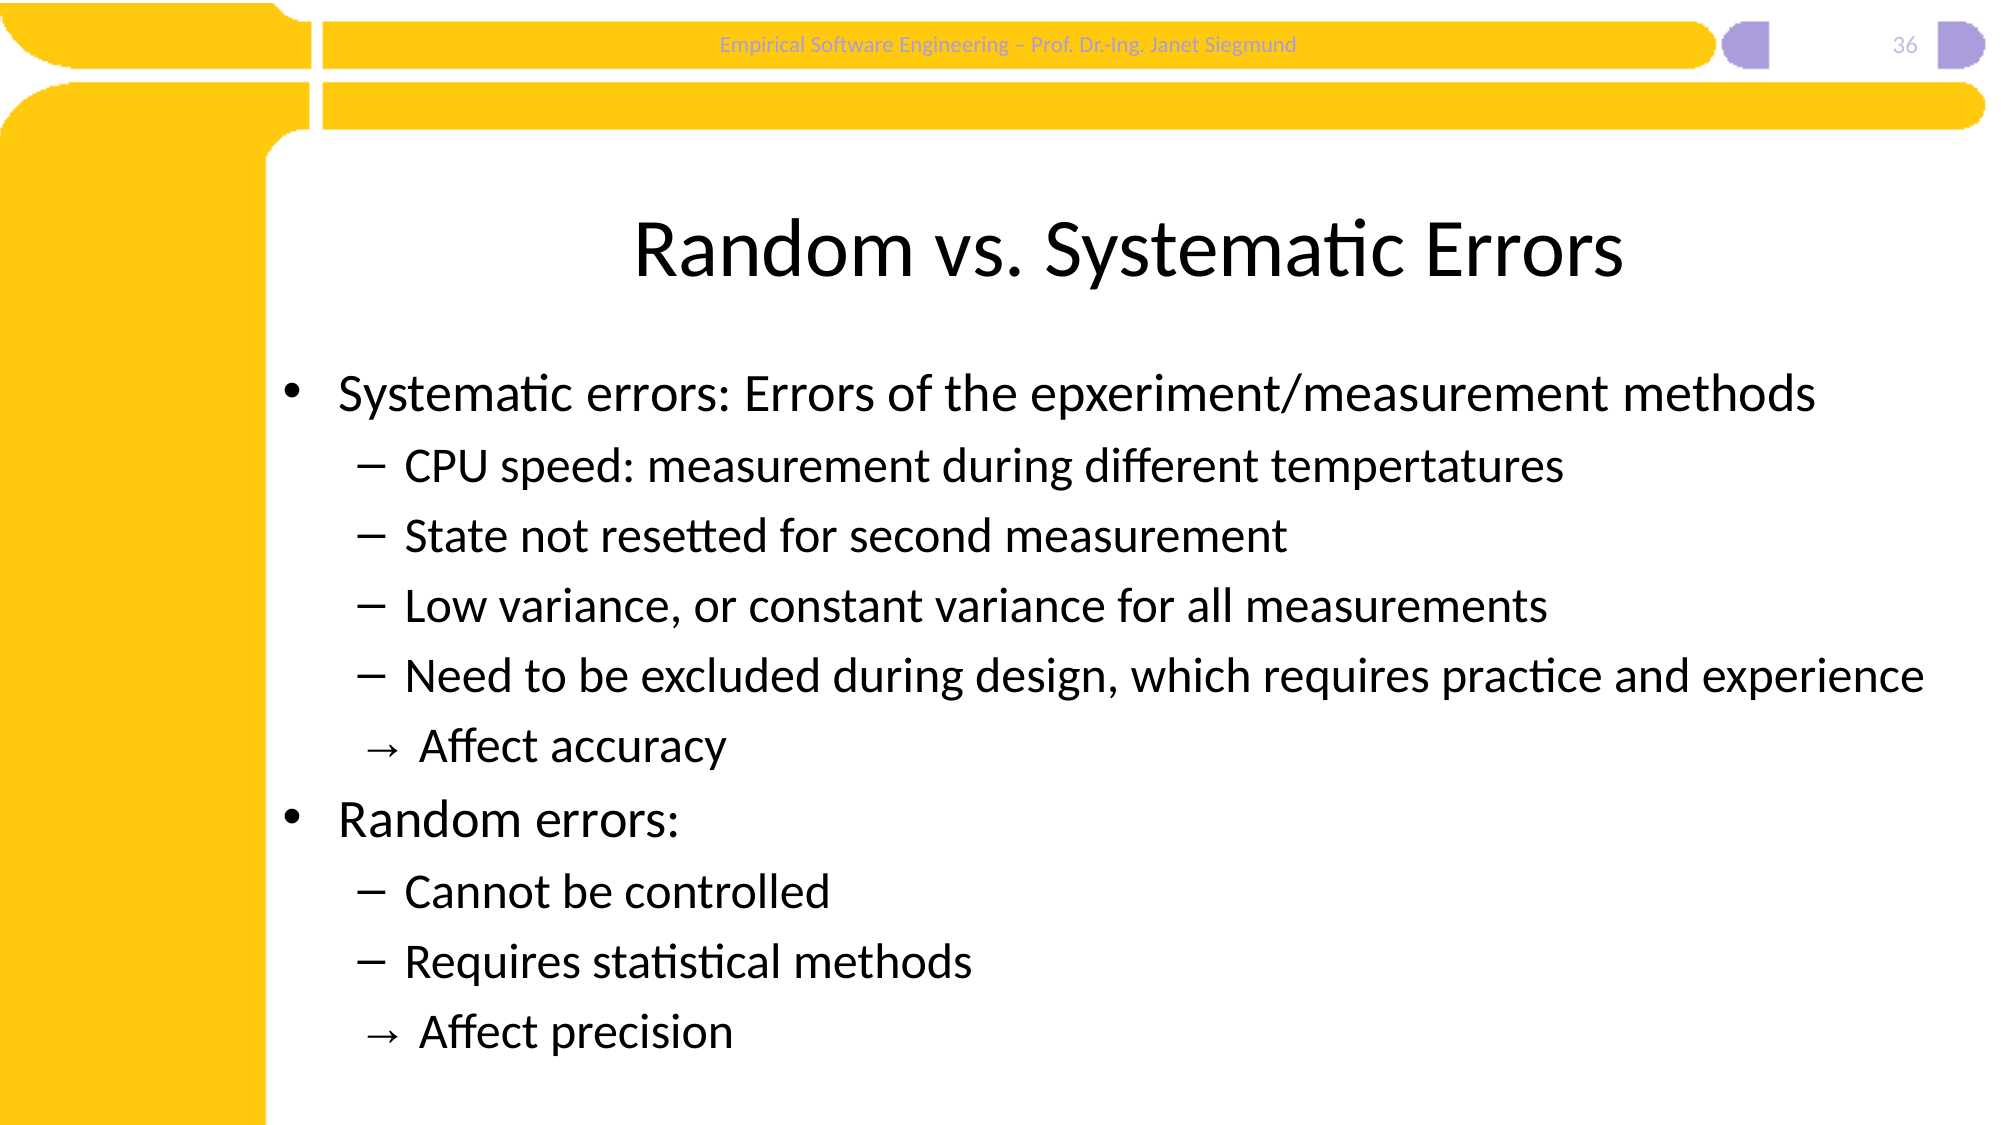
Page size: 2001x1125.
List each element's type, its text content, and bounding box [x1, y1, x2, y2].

slide_number 36 [1767, 20, 1934, 67]
list Systematic errors: Errors of the epxeriment/measurement methods CPU speed: measurement during different tempertatures State not resetted for second measurement Low variance, or constant variance for all measurements Need to be excluded during design, which requires practice and experience Affect accuracy Random errors: Cannot be controlled Requires statistical methods Affect precision [267, 349, 1993, 1104]
title Random vs. Systematic Errors [267, 149, 1993, 338]
picture [0, 3, 1999, 1125]
